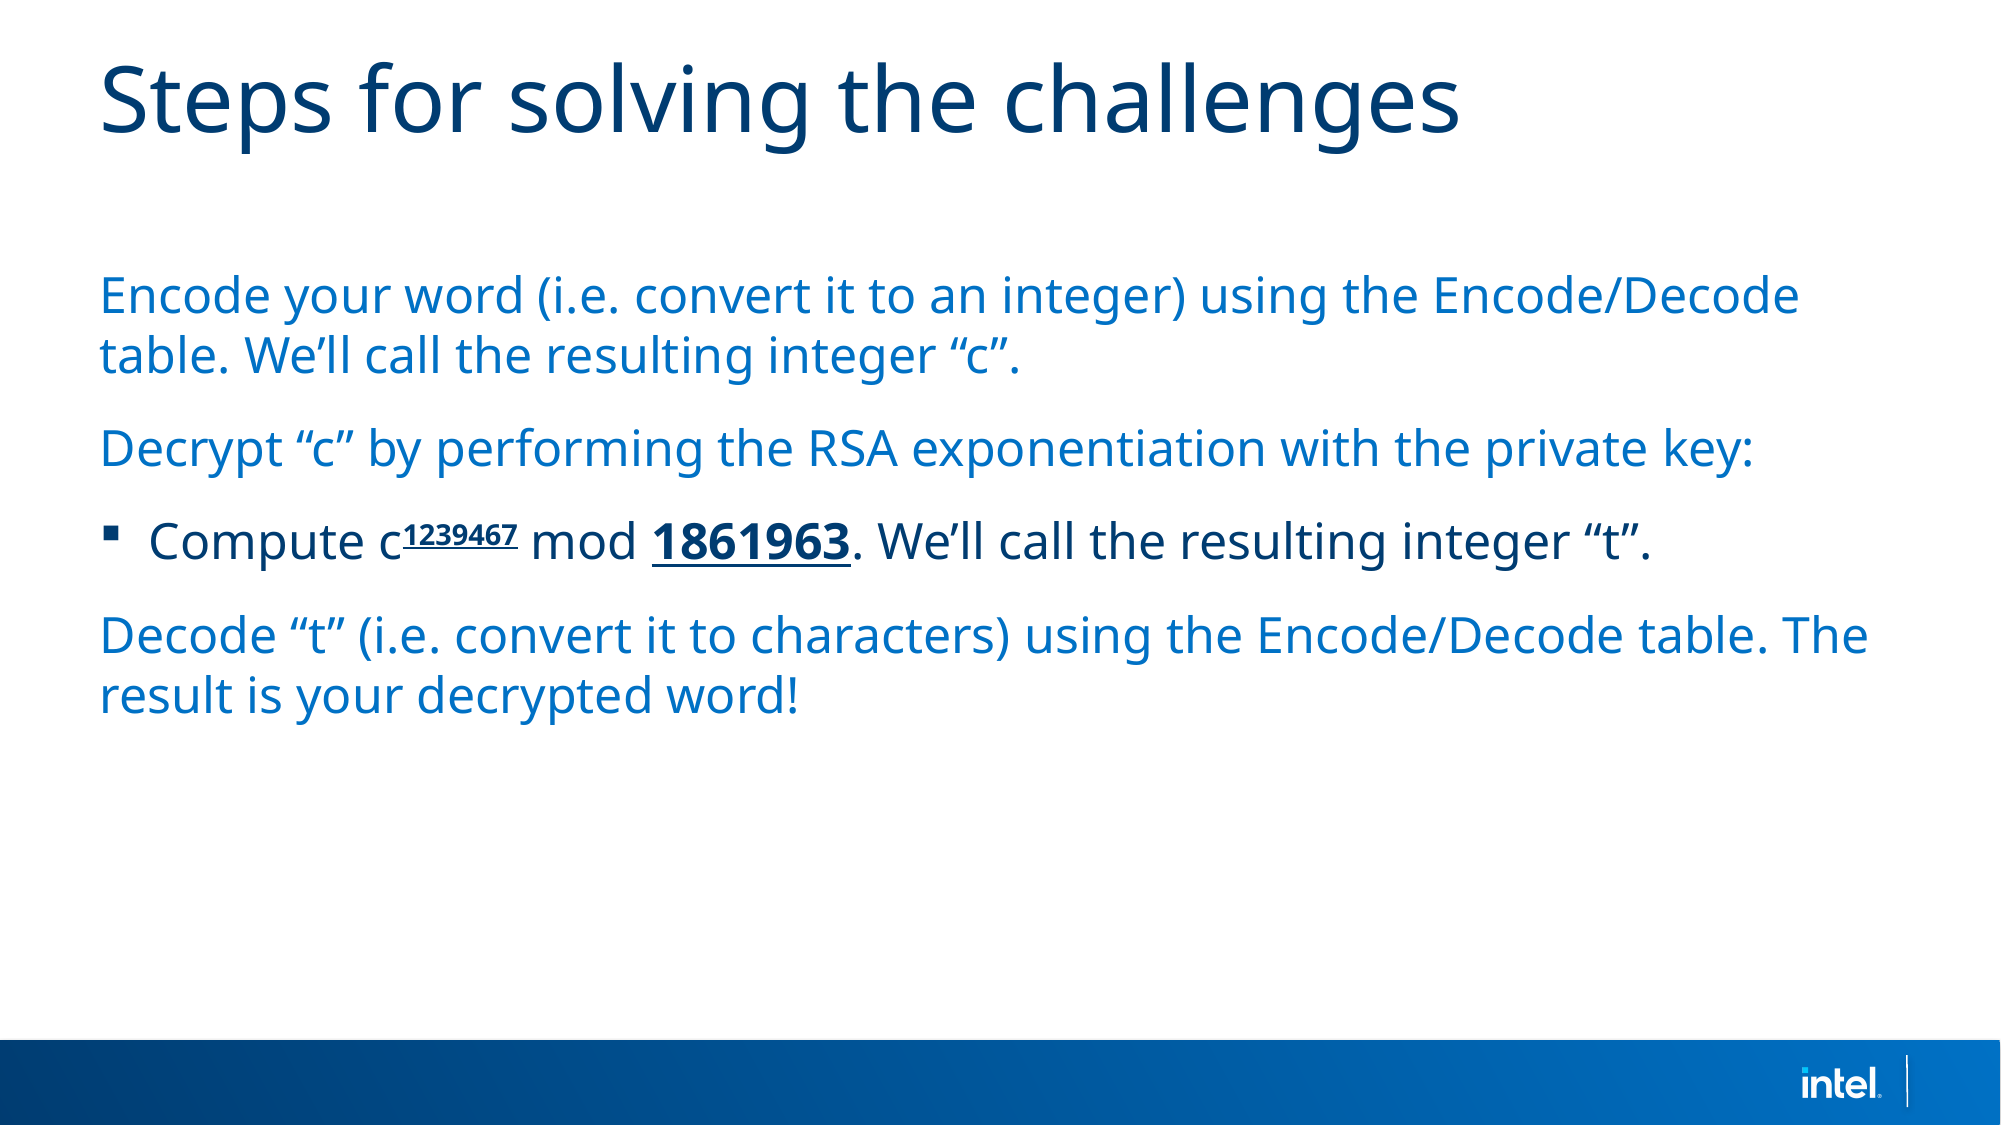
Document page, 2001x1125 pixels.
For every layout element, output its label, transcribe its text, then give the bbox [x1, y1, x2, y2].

picture [1802, 1066, 1882, 1099]
title Steps for solving the challenges [99, 67, 1900, 258]
list Encode your word (i.e. convert it to an integer) using the Encode/Decode table. We’ll call the resulting integer “c”. Decrypt “c” by performing the RSA exponentiation with the private key: Compute c1239467 mod 1861963. We’ll call the resulting integer “t”. Decode “t” (i.e. convert it to characters) using the Encode/Decode table. The result is your decrypted word! [99, 263, 1900, 1013]
